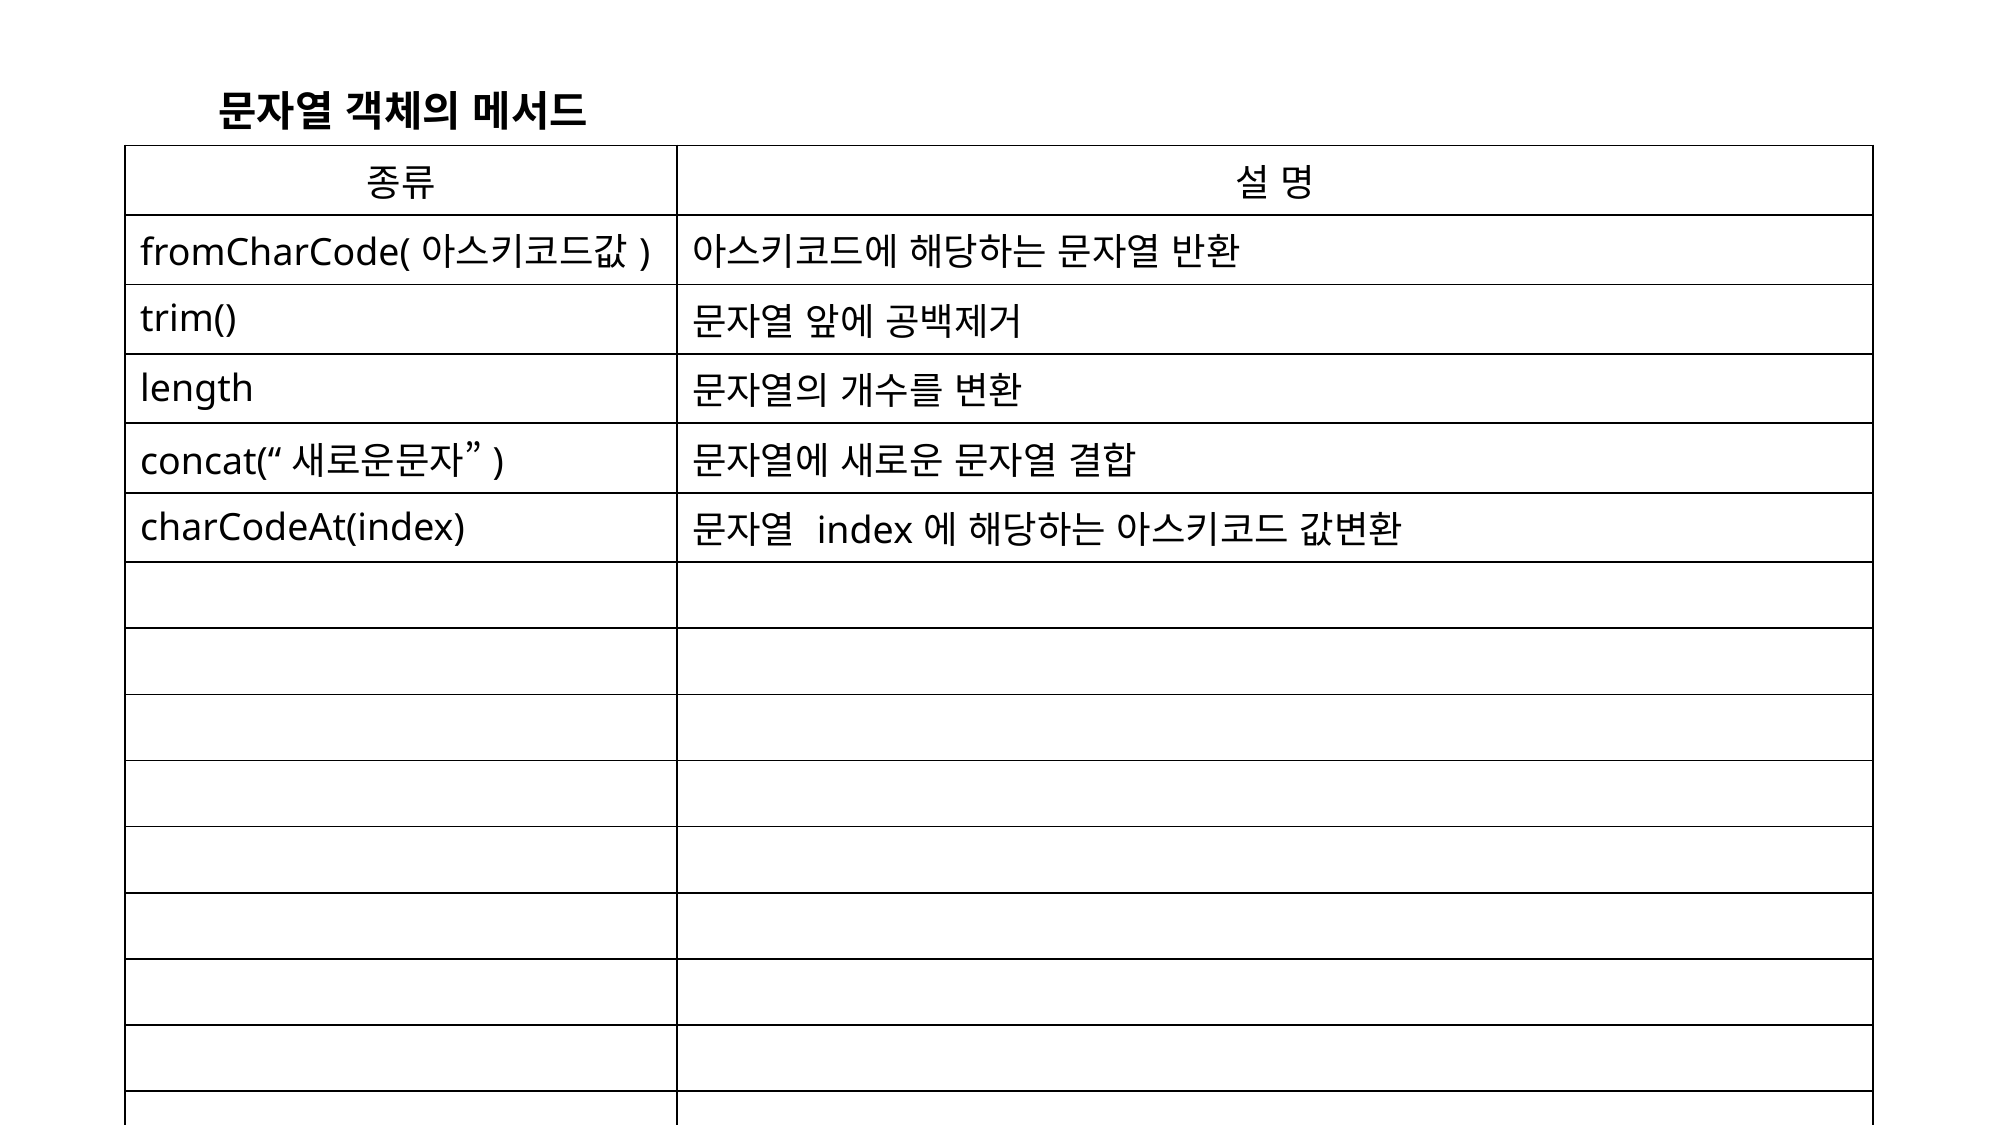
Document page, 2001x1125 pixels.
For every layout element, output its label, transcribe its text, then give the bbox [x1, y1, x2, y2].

table_cell [678, 563, 1872, 627]
table_cell [126, 894, 676, 958]
table_cell [126, 1092, 676, 1125]
table_cell [126, 960, 676, 1024]
table_cell 문자열에 새로운 문자열 결합 [678, 424, 1872, 492]
table_cell [678, 1092, 1872, 1125]
table_cell [126, 1026, 676, 1090]
table_cell [126, 827, 676, 892]
table_cell [678, 761, 1872, 826]
table_cell 아스키코드에 해당하는 문자열 반환 [678, 216, 1872, 284]
table_cell [126, 761, 676, 826]
table_cell [678, 960, 1872, 1024]
table_cell [126, 629, 676, 694]
table_cell [678, 629, 1872, 694]
table_cell fromCharCode(아스키코드값) [126, 216, 676, 284]
table_cell charCodeAt(index) [126, 494, 676, 561]
table_cell trim() [126, 285, 676, 353]
text_box 문자열 객체의 메서드 [203, 77, 604, 142]
table_cell [678, 695, 1872, 760]
table_cell [126, 563, 676, 627]
table_cell [678, 1026, 1872, 1090]
table_cell concat(“새로운문자”) [126, 424, 676, 492]
table_cell 문자열 앞에 공백제거 [678, 285, 1872, 353]
table_cell length [126, 355, 676, 422]
table_cell 문자열 index에 해당하는 아스키코드 값변환 [678, 494, 1872, 561]
table_cell 문자열의 개수를 변환 [678, 355, 1872, 422]
table_cell [678, 894, 1872, 958]
table_header 종류 [126, 146, 676, 214]
table_header 설 명 [678, 146, 1872, 214]
table_cell [126, 695, 676, 760]
table_cell [678, 827, 1872, 892]
